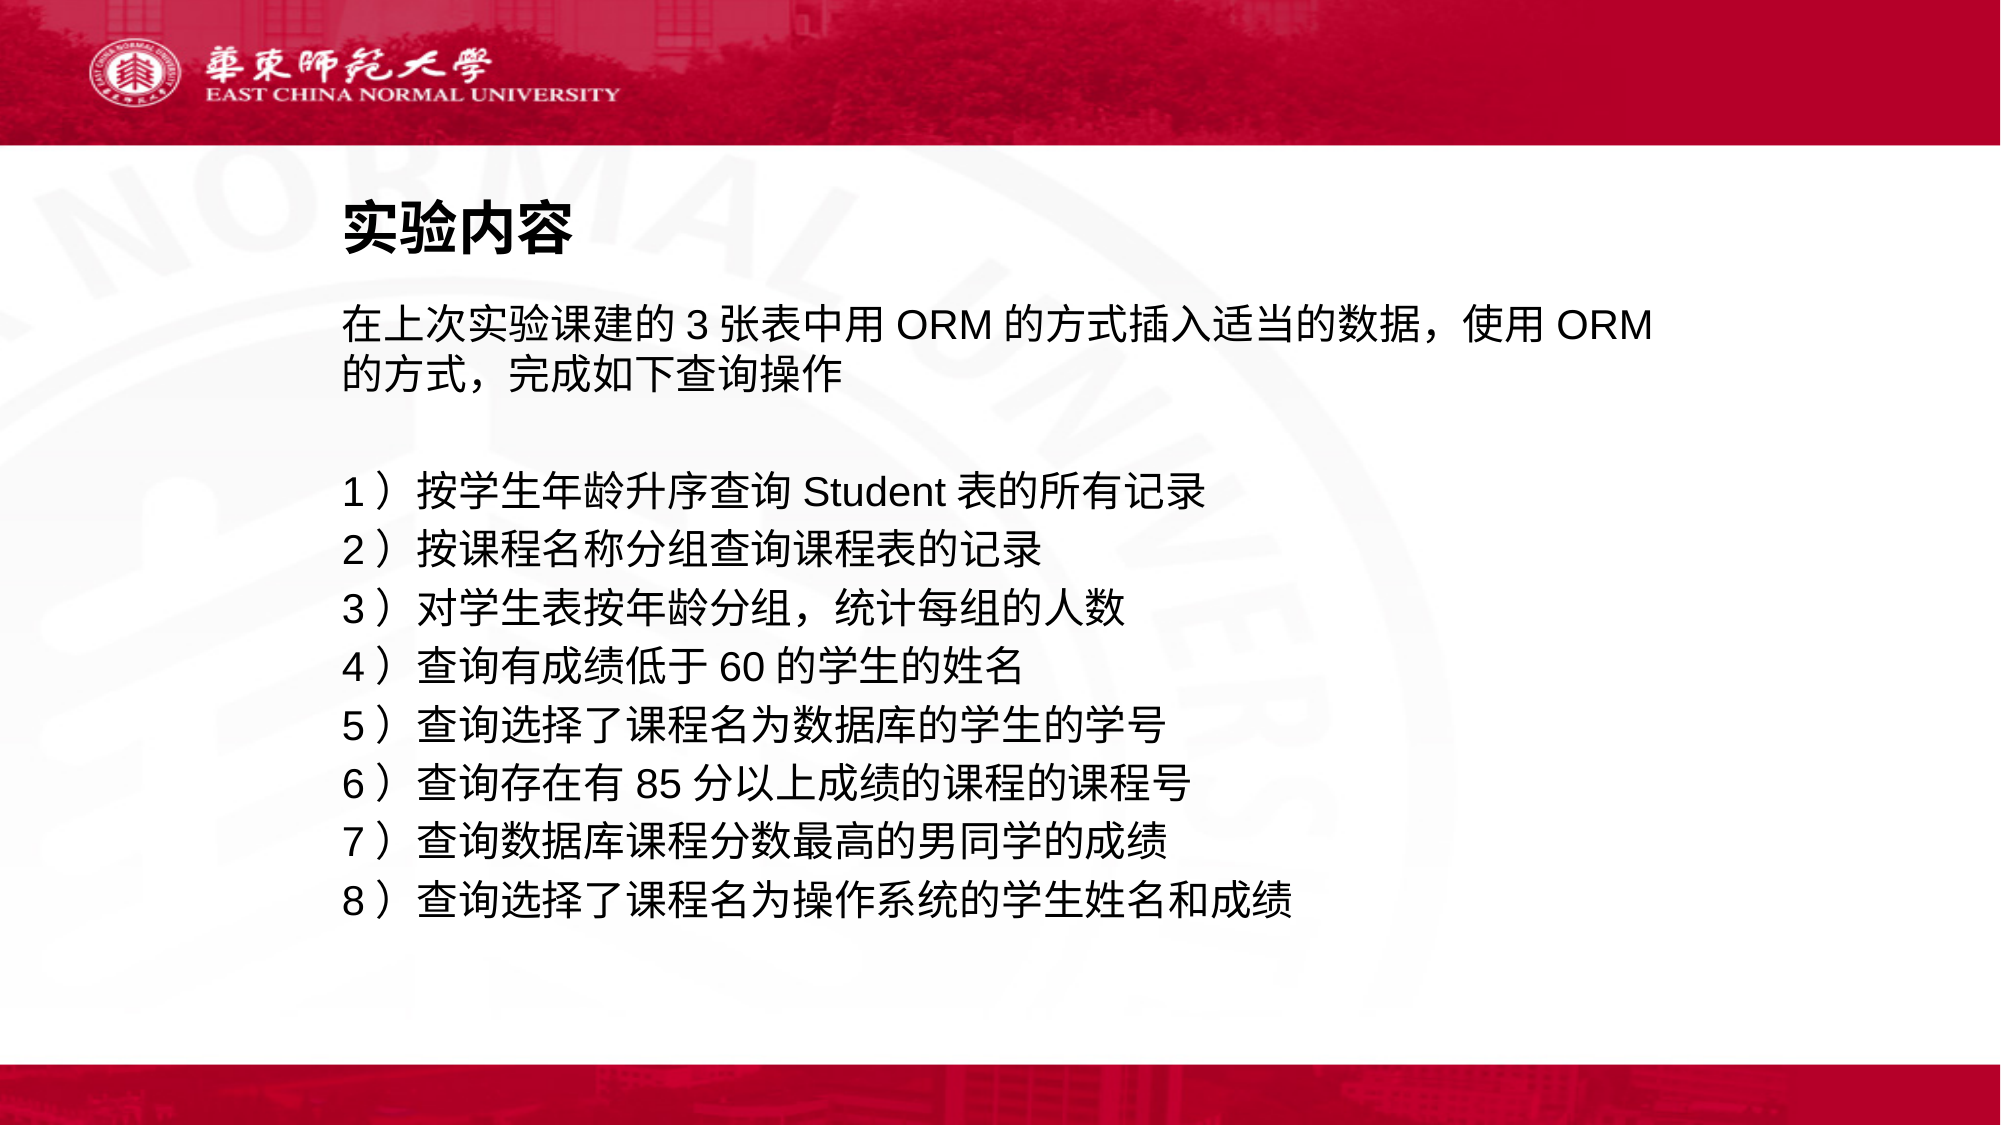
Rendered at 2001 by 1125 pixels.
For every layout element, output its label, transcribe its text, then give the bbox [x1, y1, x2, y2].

picture [0, 0, 2001, 1125]
title 实验内容 [326, 160, 1677, 290]
list 在上次实验课建的3张表中用ORM的方式插入适当的数据，使用ORM的方式，完成如下查询操作 1）按学生年龄升序查询Student表的所有记录 2）按课程名称分组查询课程表的记录 3）对学生表按年龄分组，统计每组的人数 4）查询有成绩低于60的学生的姓名 5）查询选择了课程名为数据库的学生的学号 6）查询存在有85分以上成绩的课程的课程号 7）查询数据库课程分数最高的男同学的成绩 8）查询选择了课程名为操作系统的学生姓名和成绩 [326, 290, 1677, 1076]
